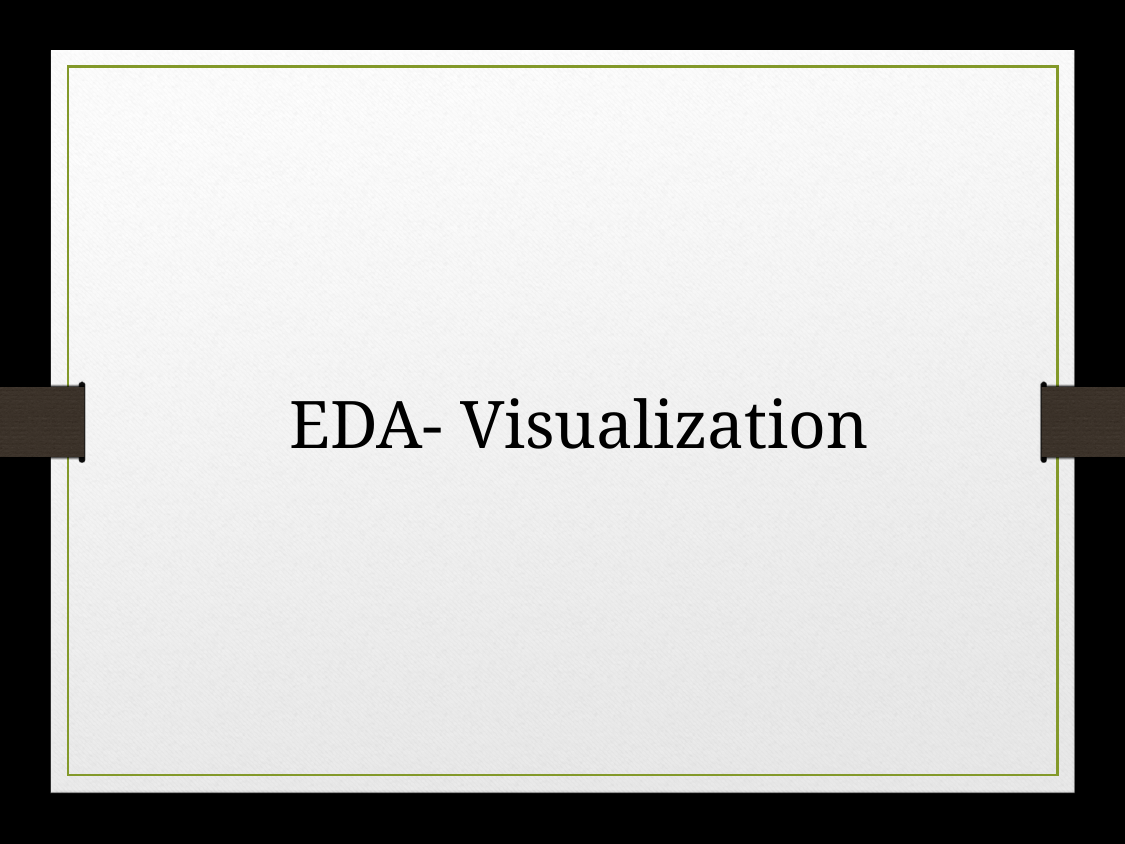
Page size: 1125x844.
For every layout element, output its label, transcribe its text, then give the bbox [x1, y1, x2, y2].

title EDA- Visualization [73, 370, 1086, 474]
picture [0, 0, 1125, 844]
